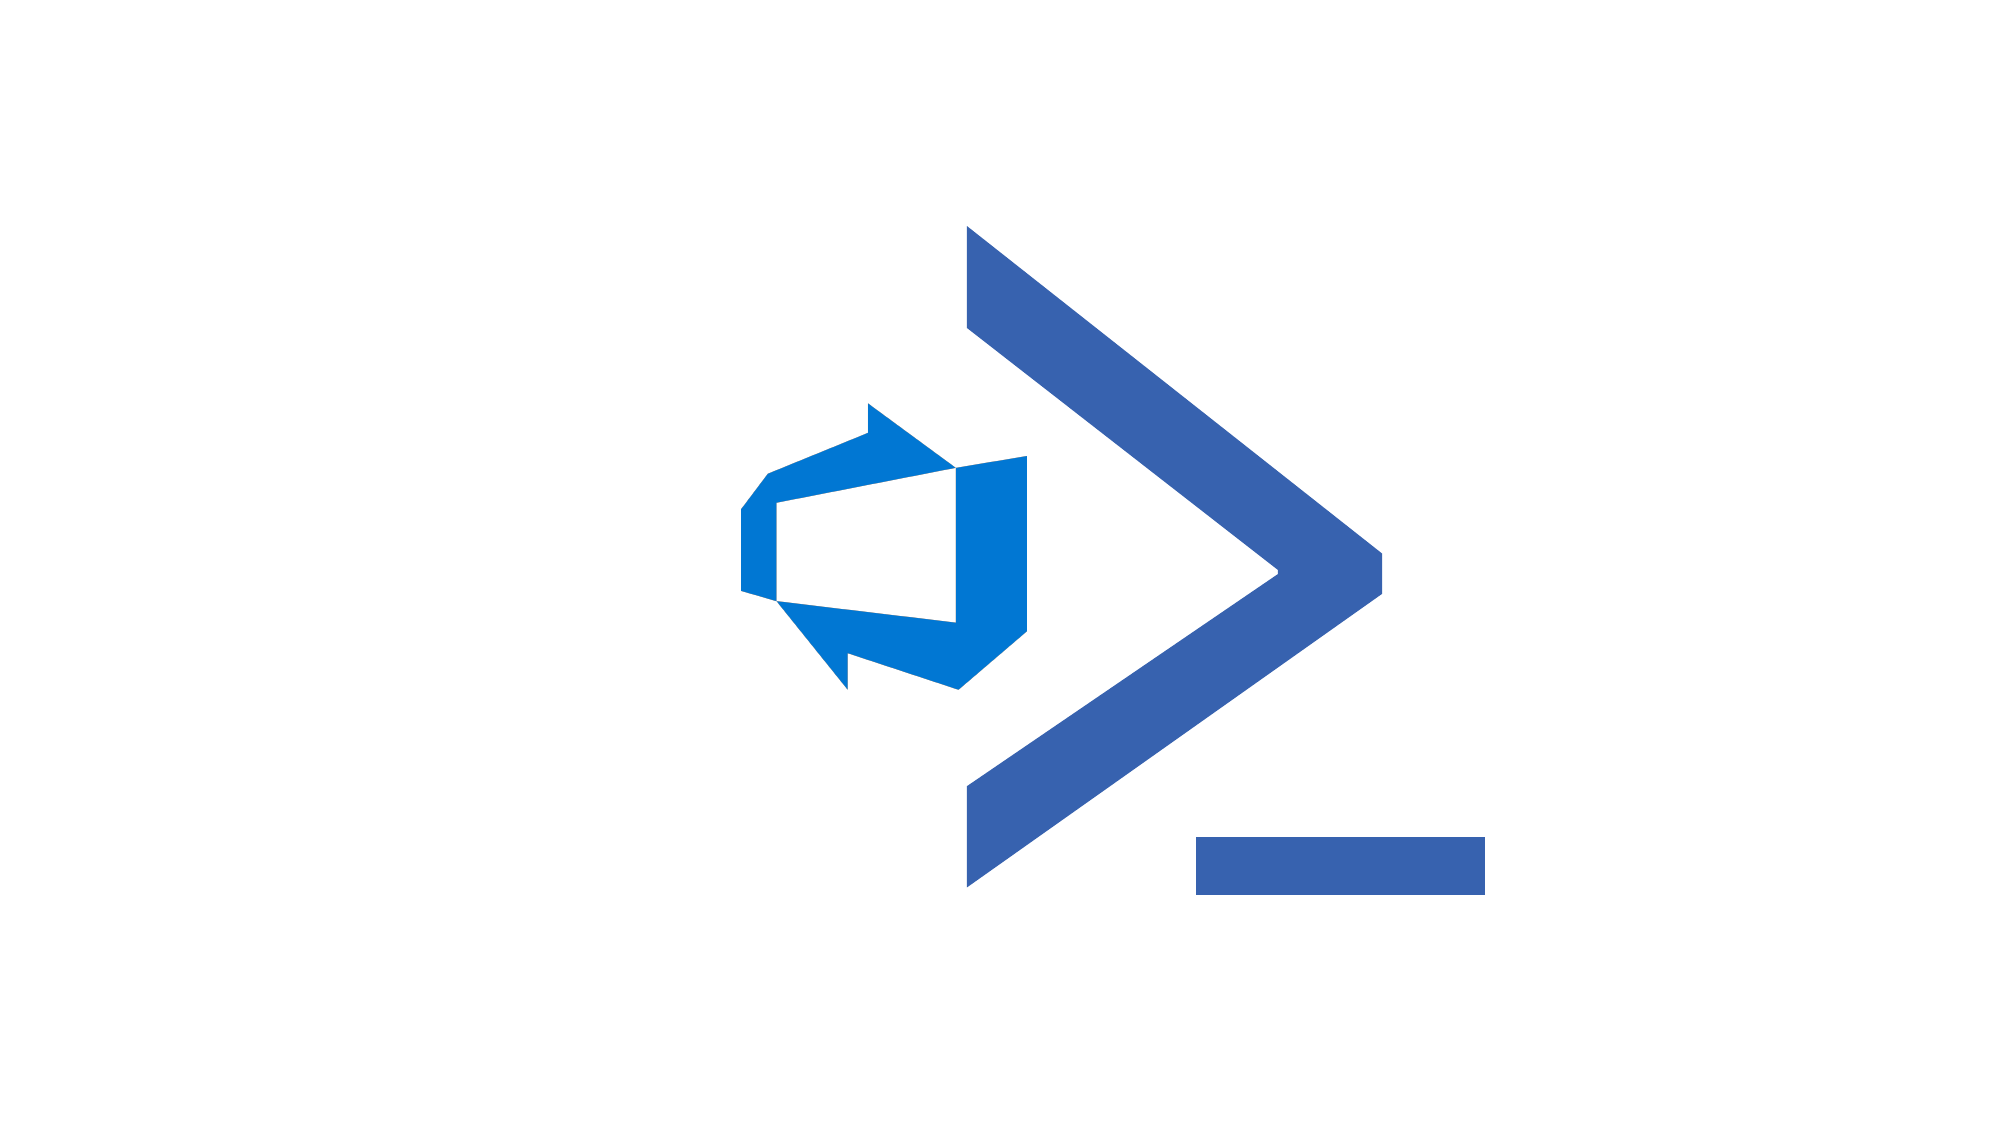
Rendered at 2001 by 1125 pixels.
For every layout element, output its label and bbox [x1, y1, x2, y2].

picture [741, 403, 1027, 690]
text_box [966, 226, 1485, 895]
text_box [667, 143, 1502, 978]
